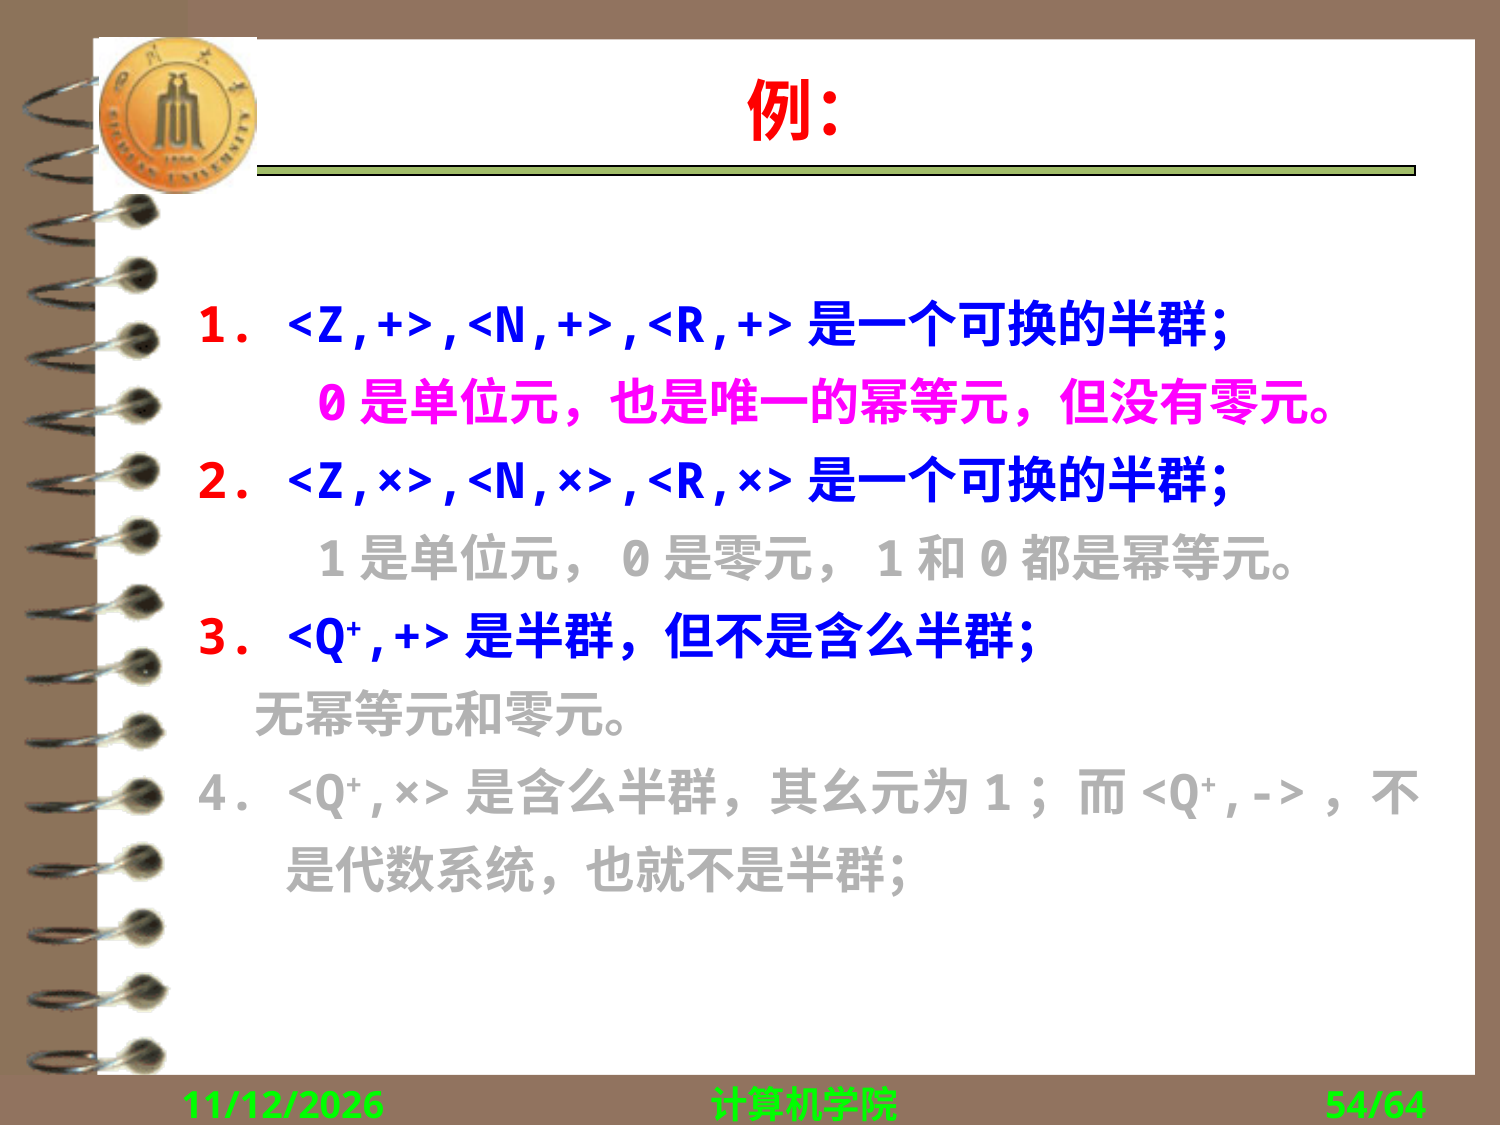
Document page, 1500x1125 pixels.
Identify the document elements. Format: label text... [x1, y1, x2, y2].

footer 计算机学院 [479, 1073, 1128, 1100]
title 例： [212, 50, 1415, 168]
picture [0, 0, 257, 1075]
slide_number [166, 1073, 479, 1100]
slide_number 54/64 [1128, 1073, 1442, 1100]
text_box <Z,+>,<N,+>,<R,+>是一个可换的半群； 0是单位元，也是唯一的幂等元，但没有零元。 <Z,×>,<N,×>,<R,×>是一个可换的半群； 1是单位元，0是零元，1和0都是幂等元。 <Q+,+>是半群，但不是含么半群； 无幂等元和零元。 <Q+,×>是含么半群，其幺元为1；而<Q+,->，不是代数系统，也就不是半群； [183, 267, 1436, 907]
